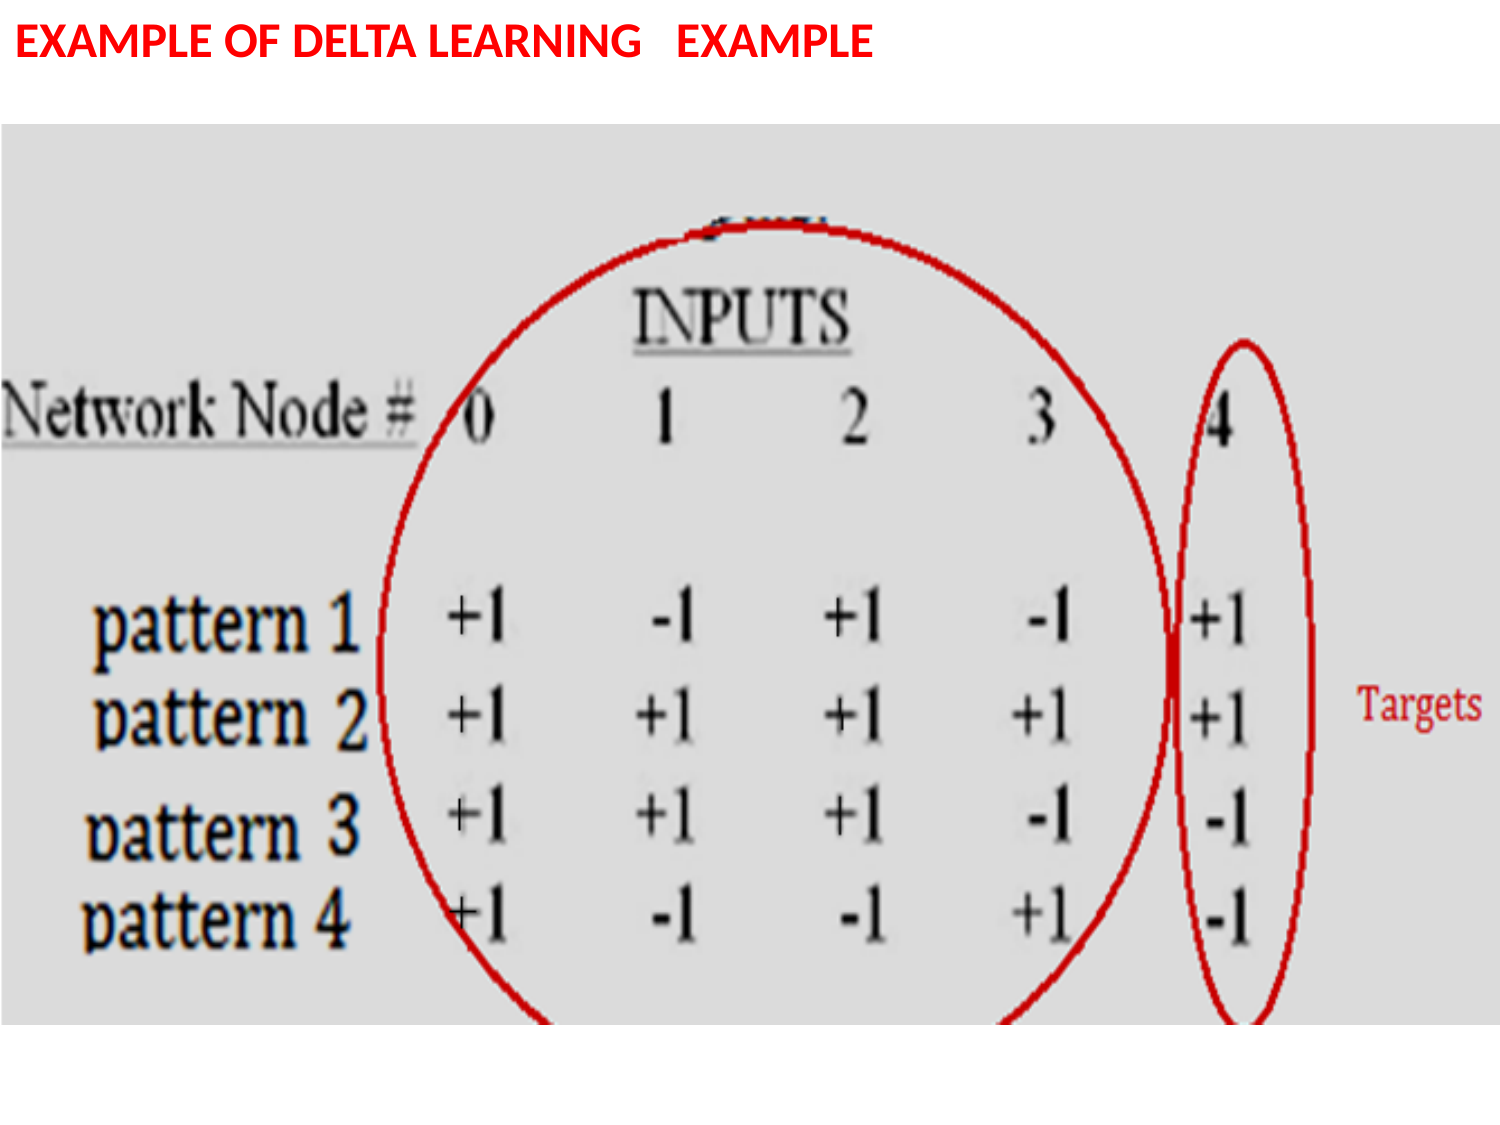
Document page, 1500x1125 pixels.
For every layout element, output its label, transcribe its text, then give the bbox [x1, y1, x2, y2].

text_box EXAMPLE OF DELTA LEARNING EXAMPLE [0, 0, 1500, 75]
picture [0, 124, 1500, 1026]
